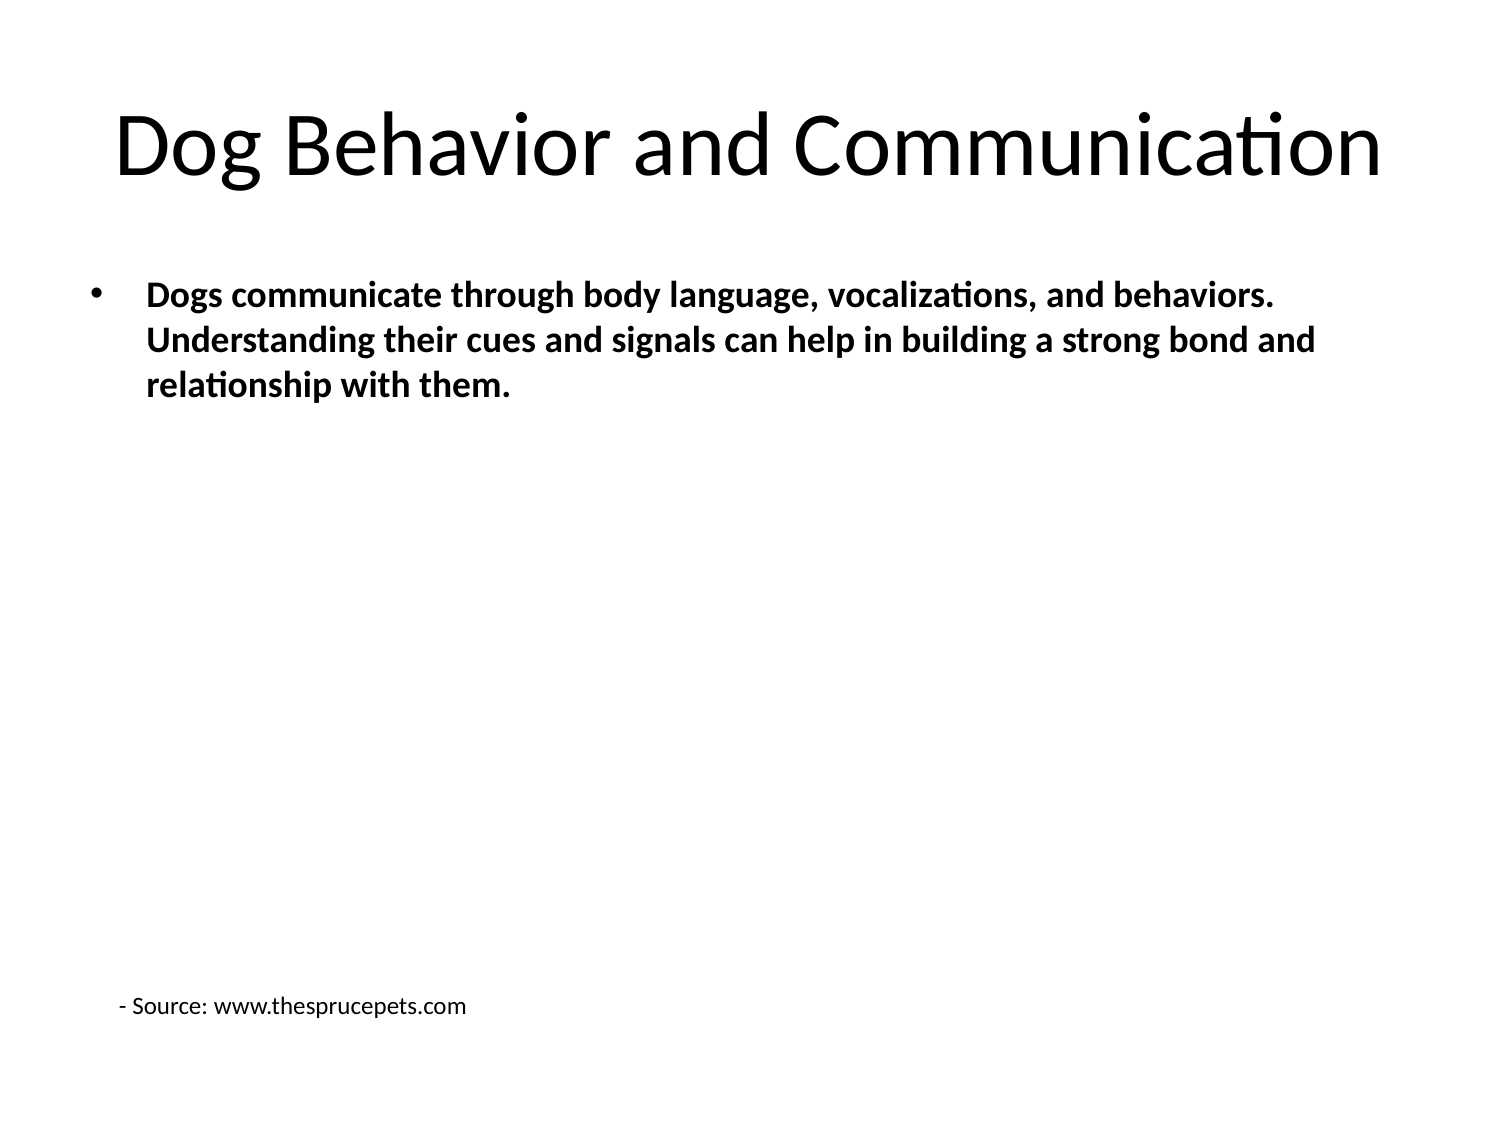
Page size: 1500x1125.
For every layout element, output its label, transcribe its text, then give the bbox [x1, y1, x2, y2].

title Dog Behavior and Communication [75, 45, 1425, 233]
list Dogs communicate through body language, vocalizations, and behaviors. Understanding their cues and signals can help in building a strong bond and relationship with them. [75, 262, 1425, 1005]
text_box - Source: www.thesprucepets.com [104, 937, 1500, 1028]
